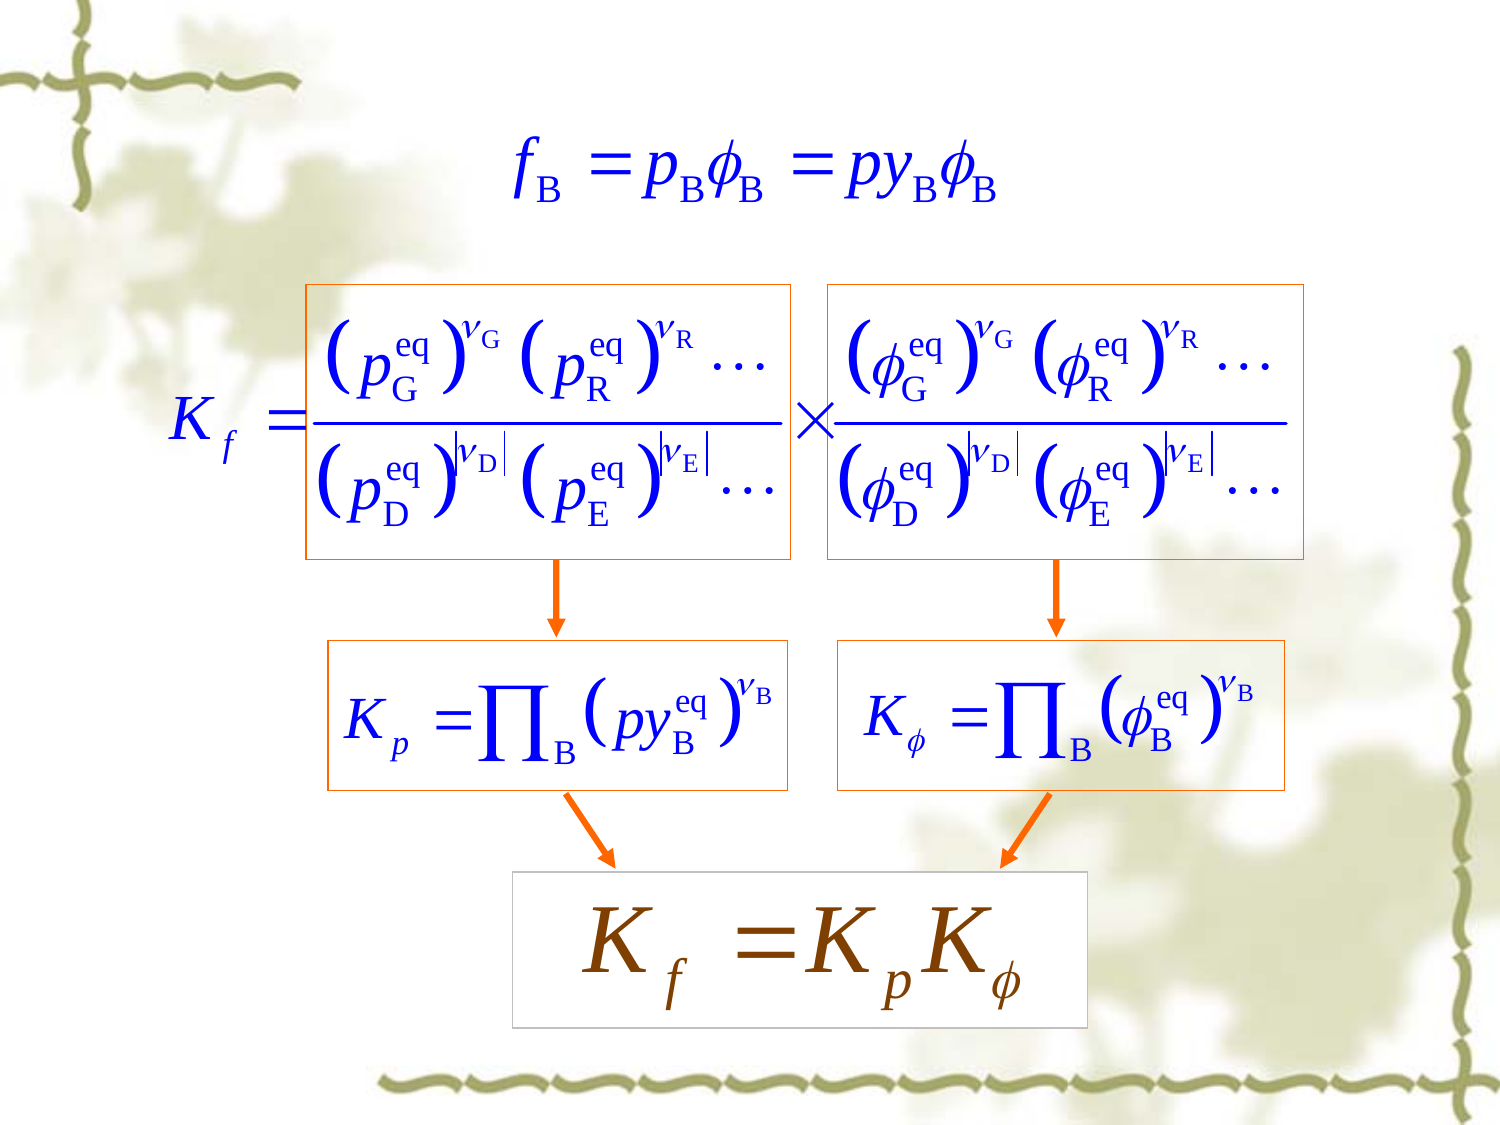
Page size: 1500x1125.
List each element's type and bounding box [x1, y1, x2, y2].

text_box [157, 294, 1298, 553]
text_box [827, 284, 1304, 560]
text_box [512, 793, 1088, 1031]
picture [0, 0, 1500, 1125]
text_box [306, 284, 791, 293]
text_box [1050, 562, 1063, 638]
text_box [327, 640, 788, 791]
text_box [550, 562, 563, 638]
text_box [490, 116, 1012, 219]
text_box [837, 640, 1285, 791]
